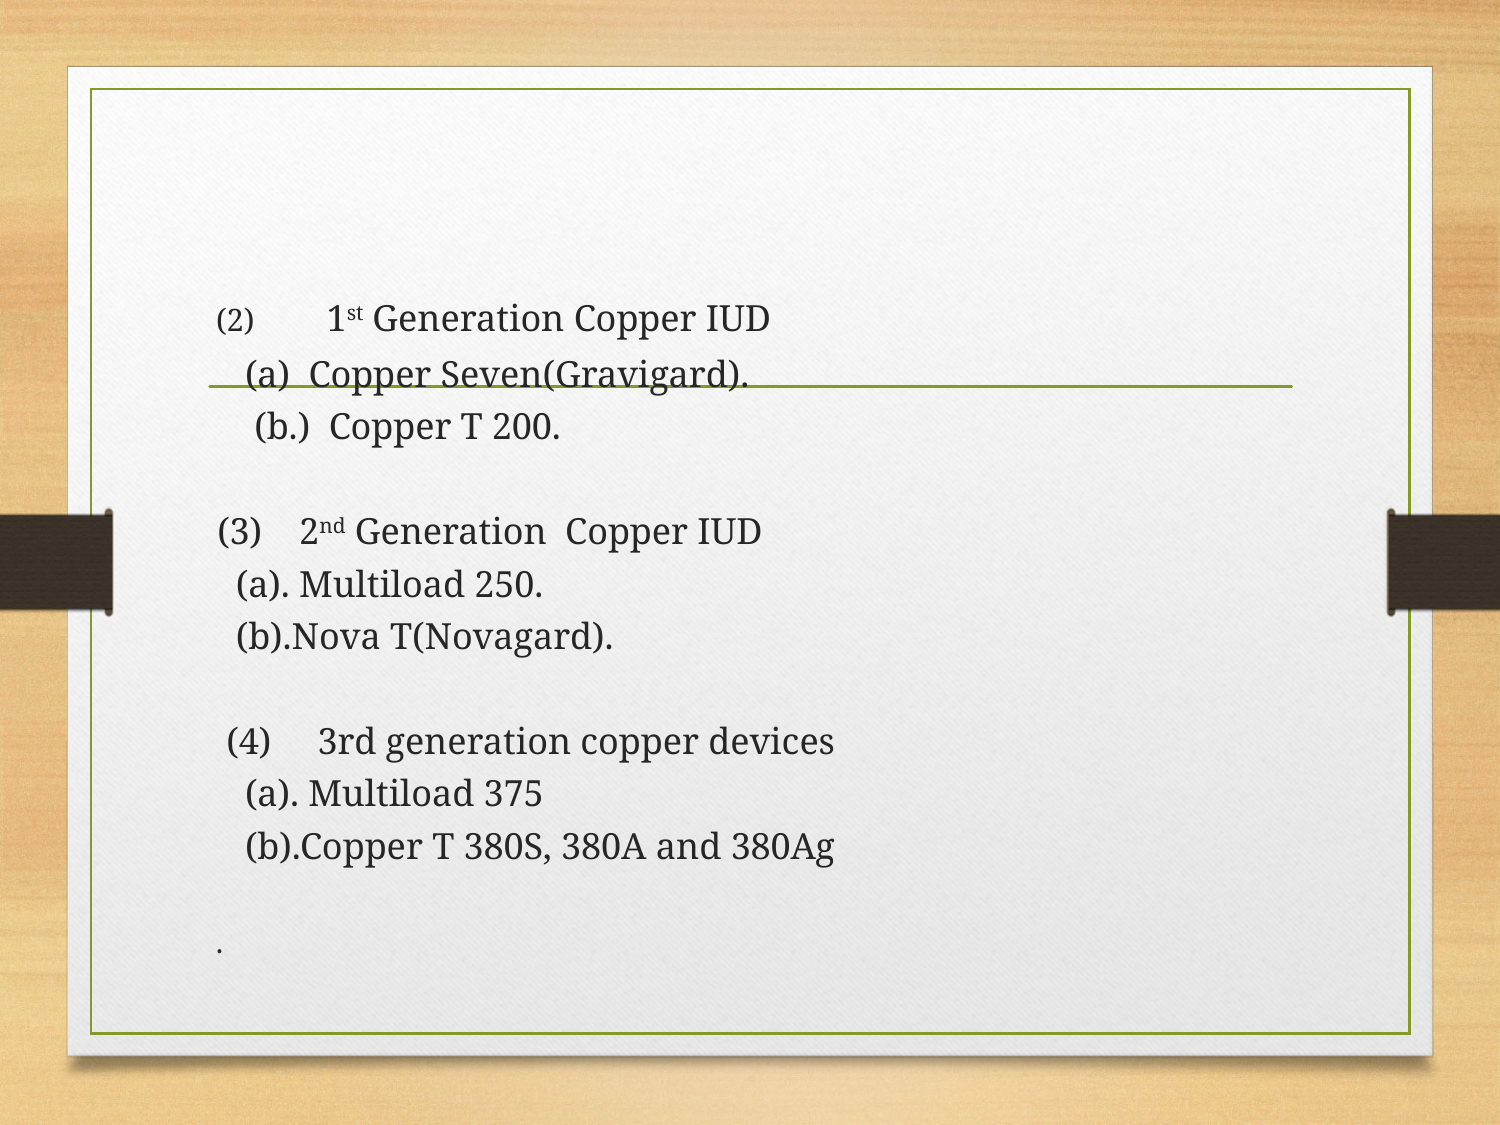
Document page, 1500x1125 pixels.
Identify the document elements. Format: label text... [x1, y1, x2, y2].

picture [0, 0, 1500, 1125]
list (2) 1st Generation Copper IUD (a) Copper Seven(Gravigard). (b.) Copper T 200. (3) 2nd Generation Copper IUD (a). Multiload 250. (b).Nova T(Novagard). (4) 3rd generation copper devices (a). Multiload 375 (b).Copper T 380S, 380A and 380Ag . [193, 287, 1309, 974]
